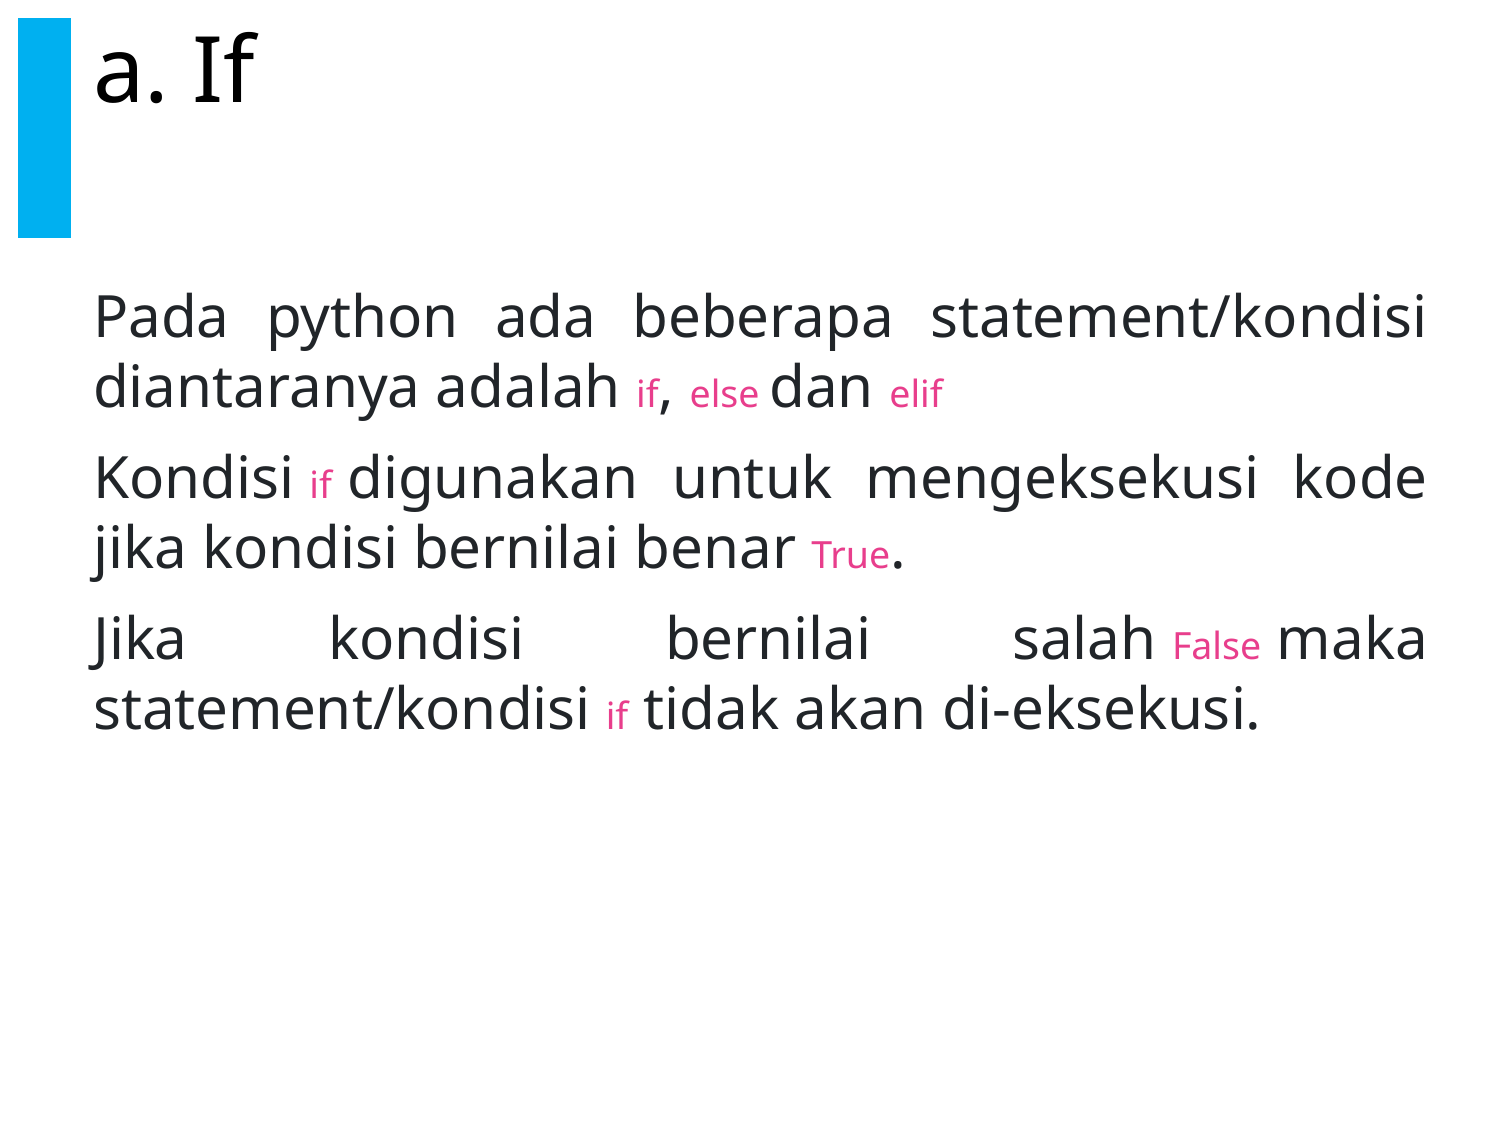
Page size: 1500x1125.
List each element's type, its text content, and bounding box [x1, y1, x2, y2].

title a. If [78, 19, 1443, 237]
list Pada python ada beberapa statement/kondisi diantaranya adalah if, else dan elif Kondisi if digunakan untuk mengeksekusi kode jika kondisi bernilai benar True. Jika kondisi bernilai salah False maka statement/kondisi if tidak akan di-eksekusi. [78, 272, 1443, 1070]
